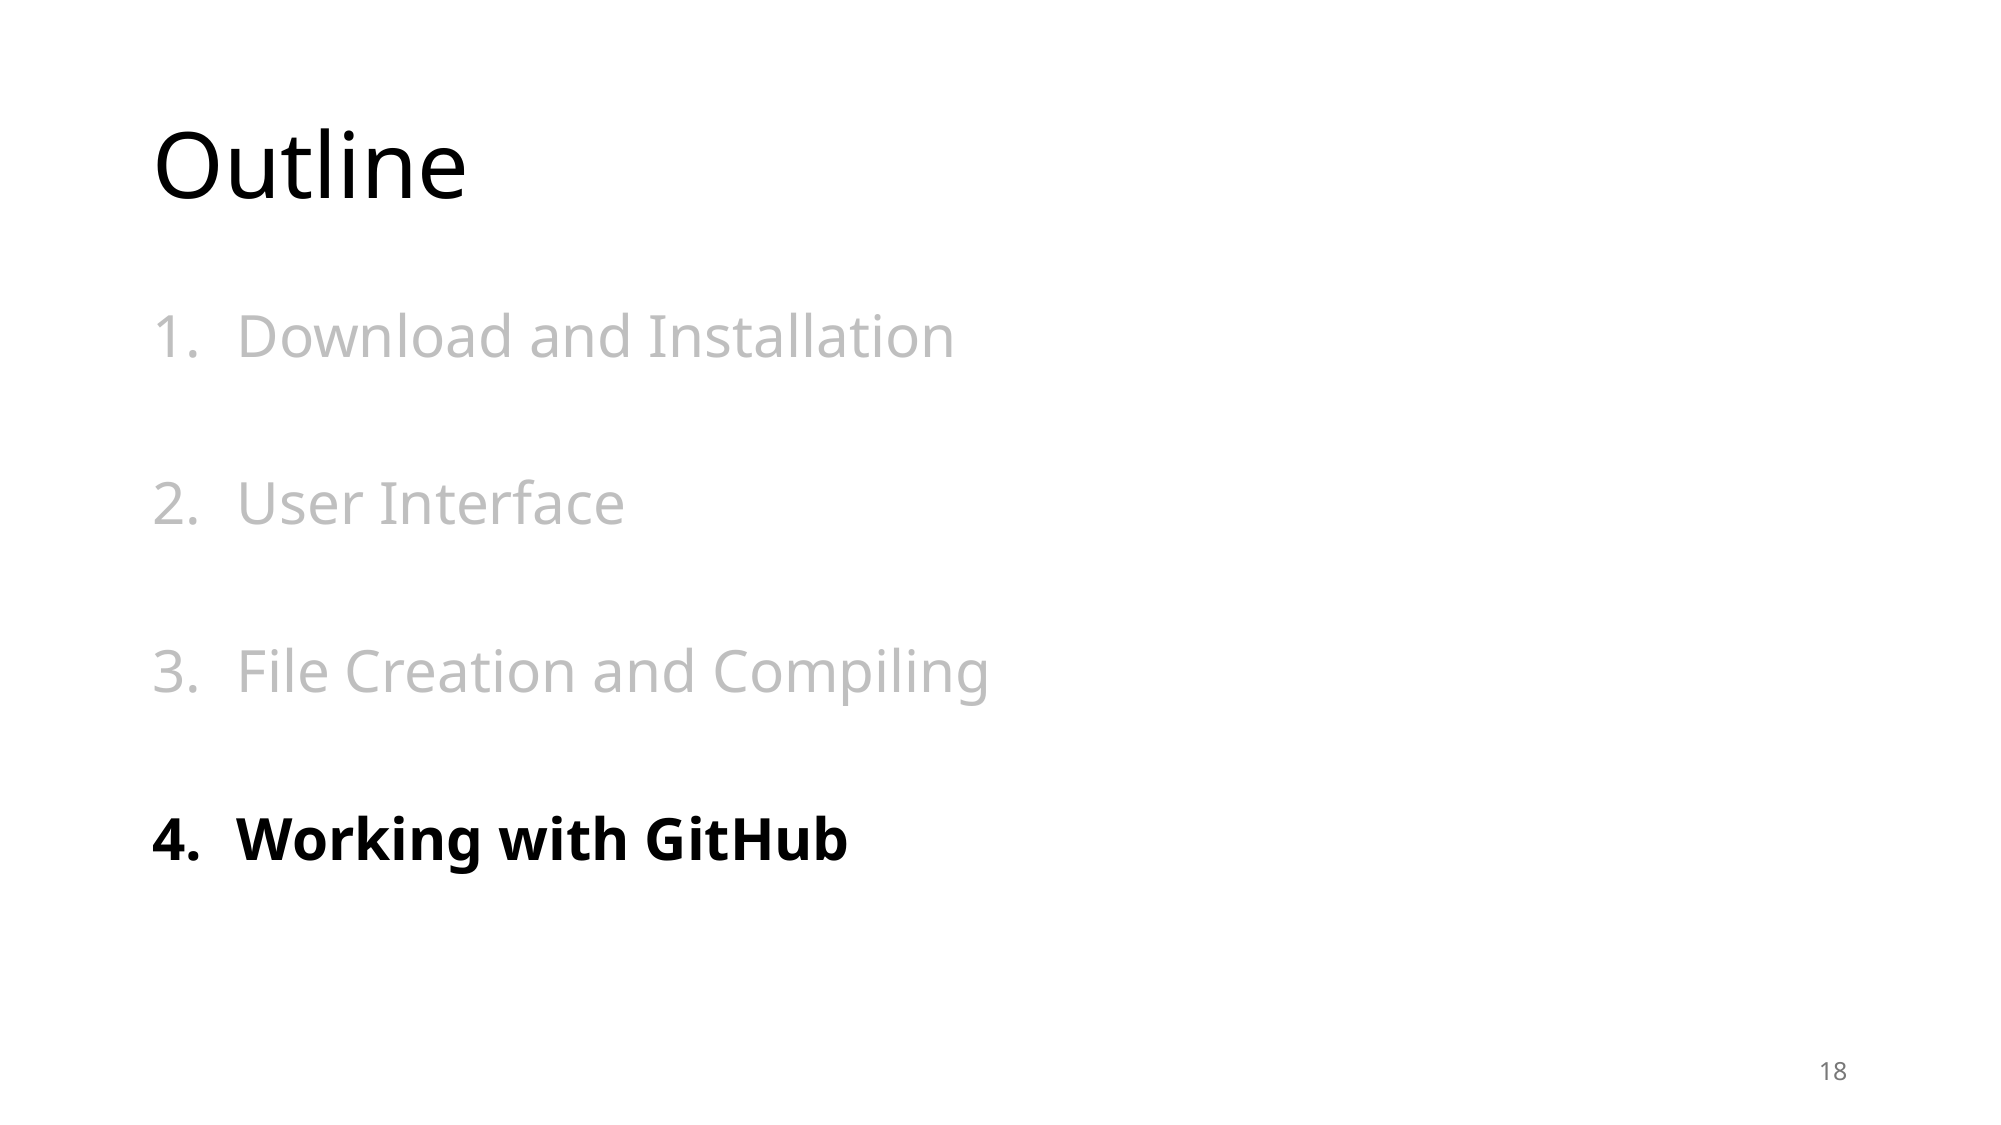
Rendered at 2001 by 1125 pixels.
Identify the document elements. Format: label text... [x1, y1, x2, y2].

list Download and Installation User Interface File Creation and Compiling Working with GitHub [137, 299, 1863, 1014]
slide_number 18 [1412, 1042, 1863, 1103]
title Outline [137, 59, 1863, 278]
